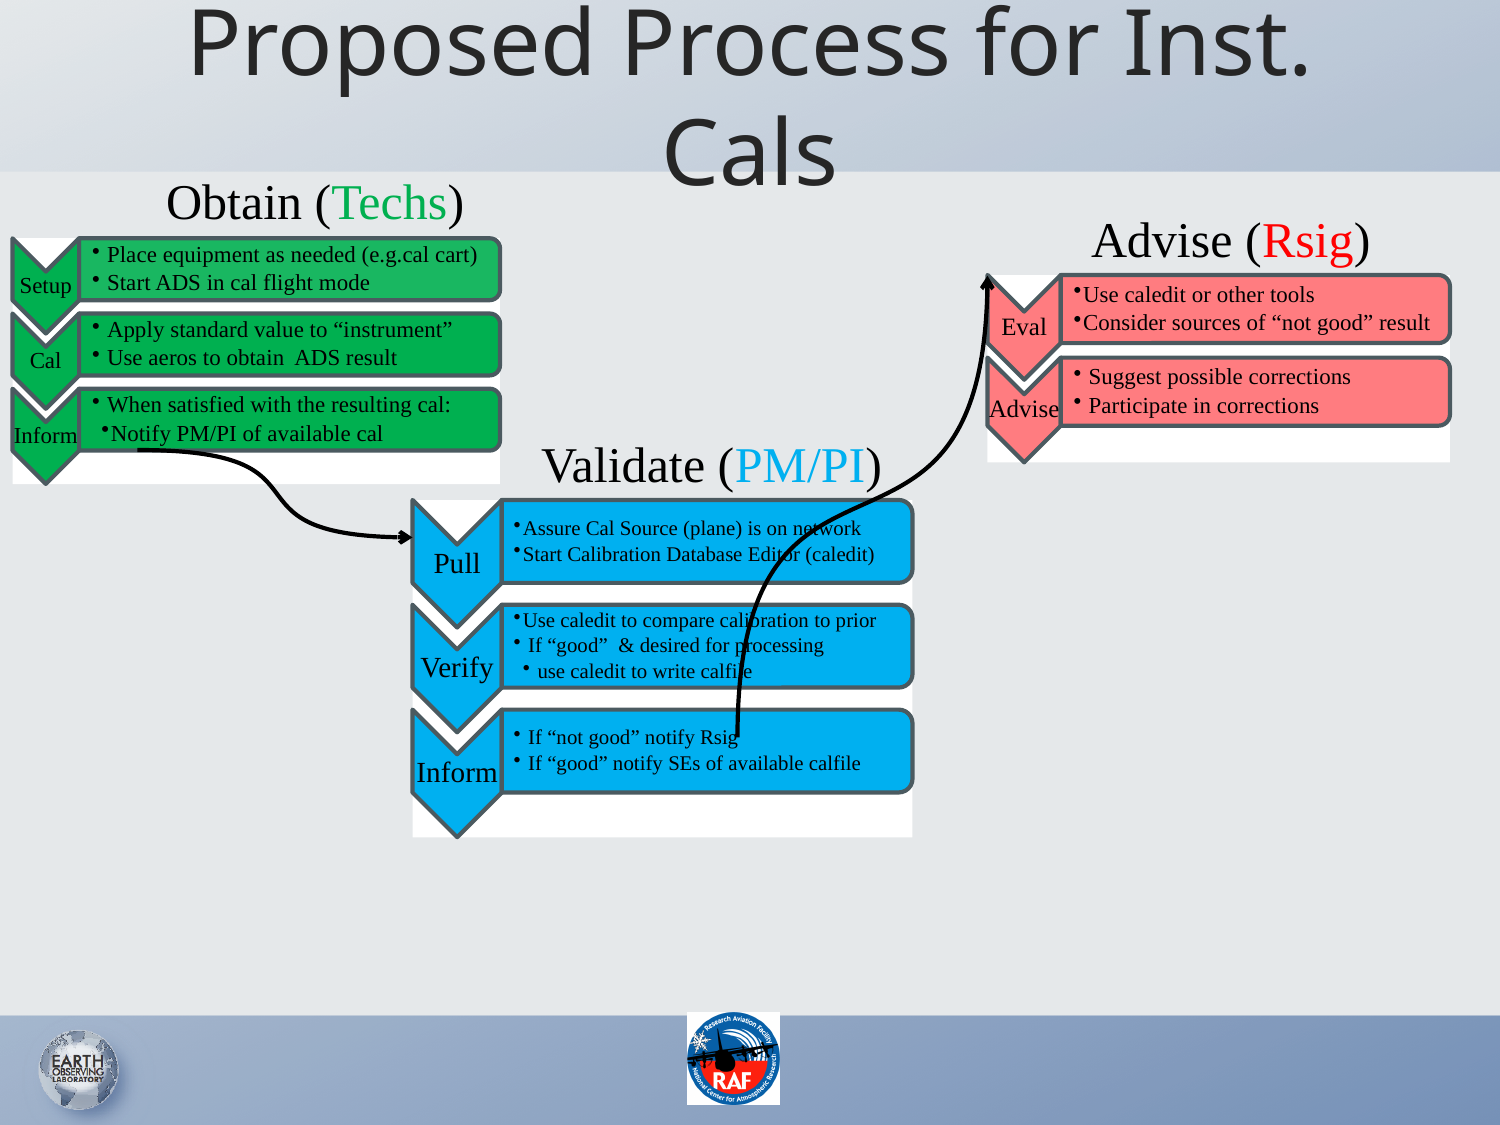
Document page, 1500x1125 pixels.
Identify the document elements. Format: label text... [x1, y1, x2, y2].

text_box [631, 381, 1094, 632]
title Proposed Process for Inst. Cals [87, 0, 1413, 188]
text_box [12, 237, 501, 485]
picture [980, 346, 987, 381]
text_box Validate (PM/PI) [526, 424, 626, 498]
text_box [137, 449, 413, 538]
picture [0, 0, 1500, 1125]
text_box Obtain (Techs) [151, 162, 480, 236]
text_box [987, 274, 1451, 463]
text_box Advise (Rsig) [1076, 199, 1386, 272]
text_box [412, 499, 913, 838]
